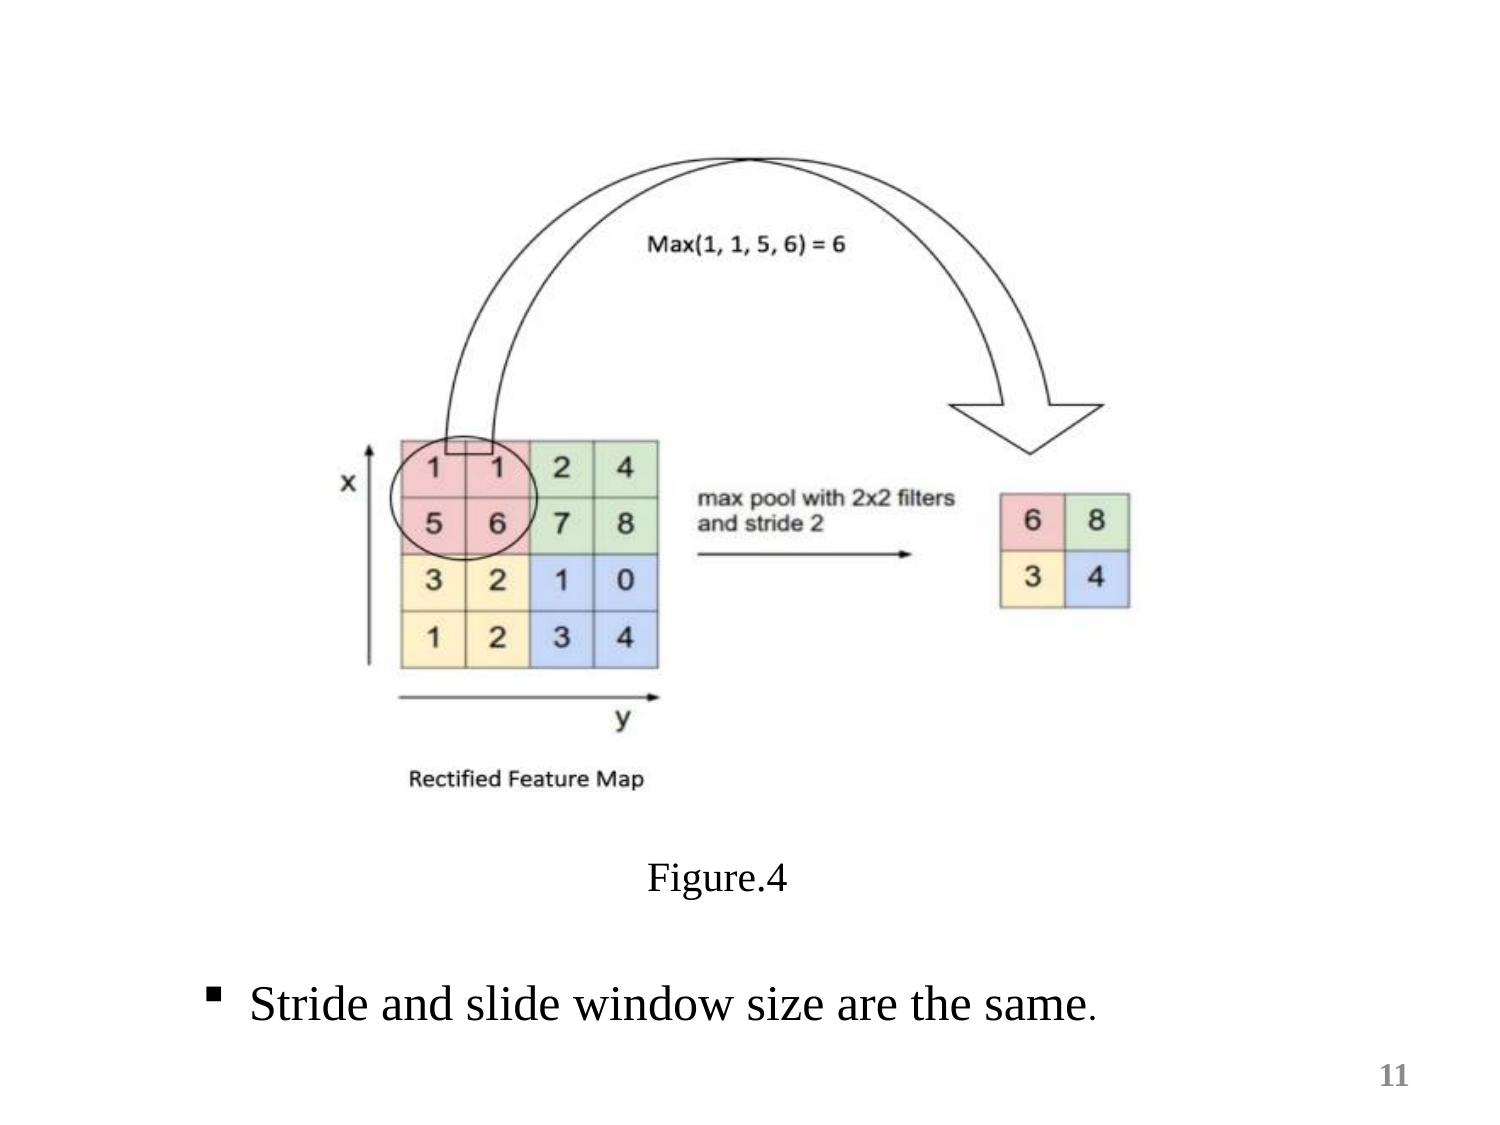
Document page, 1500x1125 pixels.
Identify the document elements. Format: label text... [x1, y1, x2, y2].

text_box Figure.4 [430, 842, 1006, 907]
text_box Stride and slide window size are the same. [187, 963, 1113, 1038]
slide_number 11 [1074, 1042, 1425, 1103]
picture [324, 149, 1163, 813]
